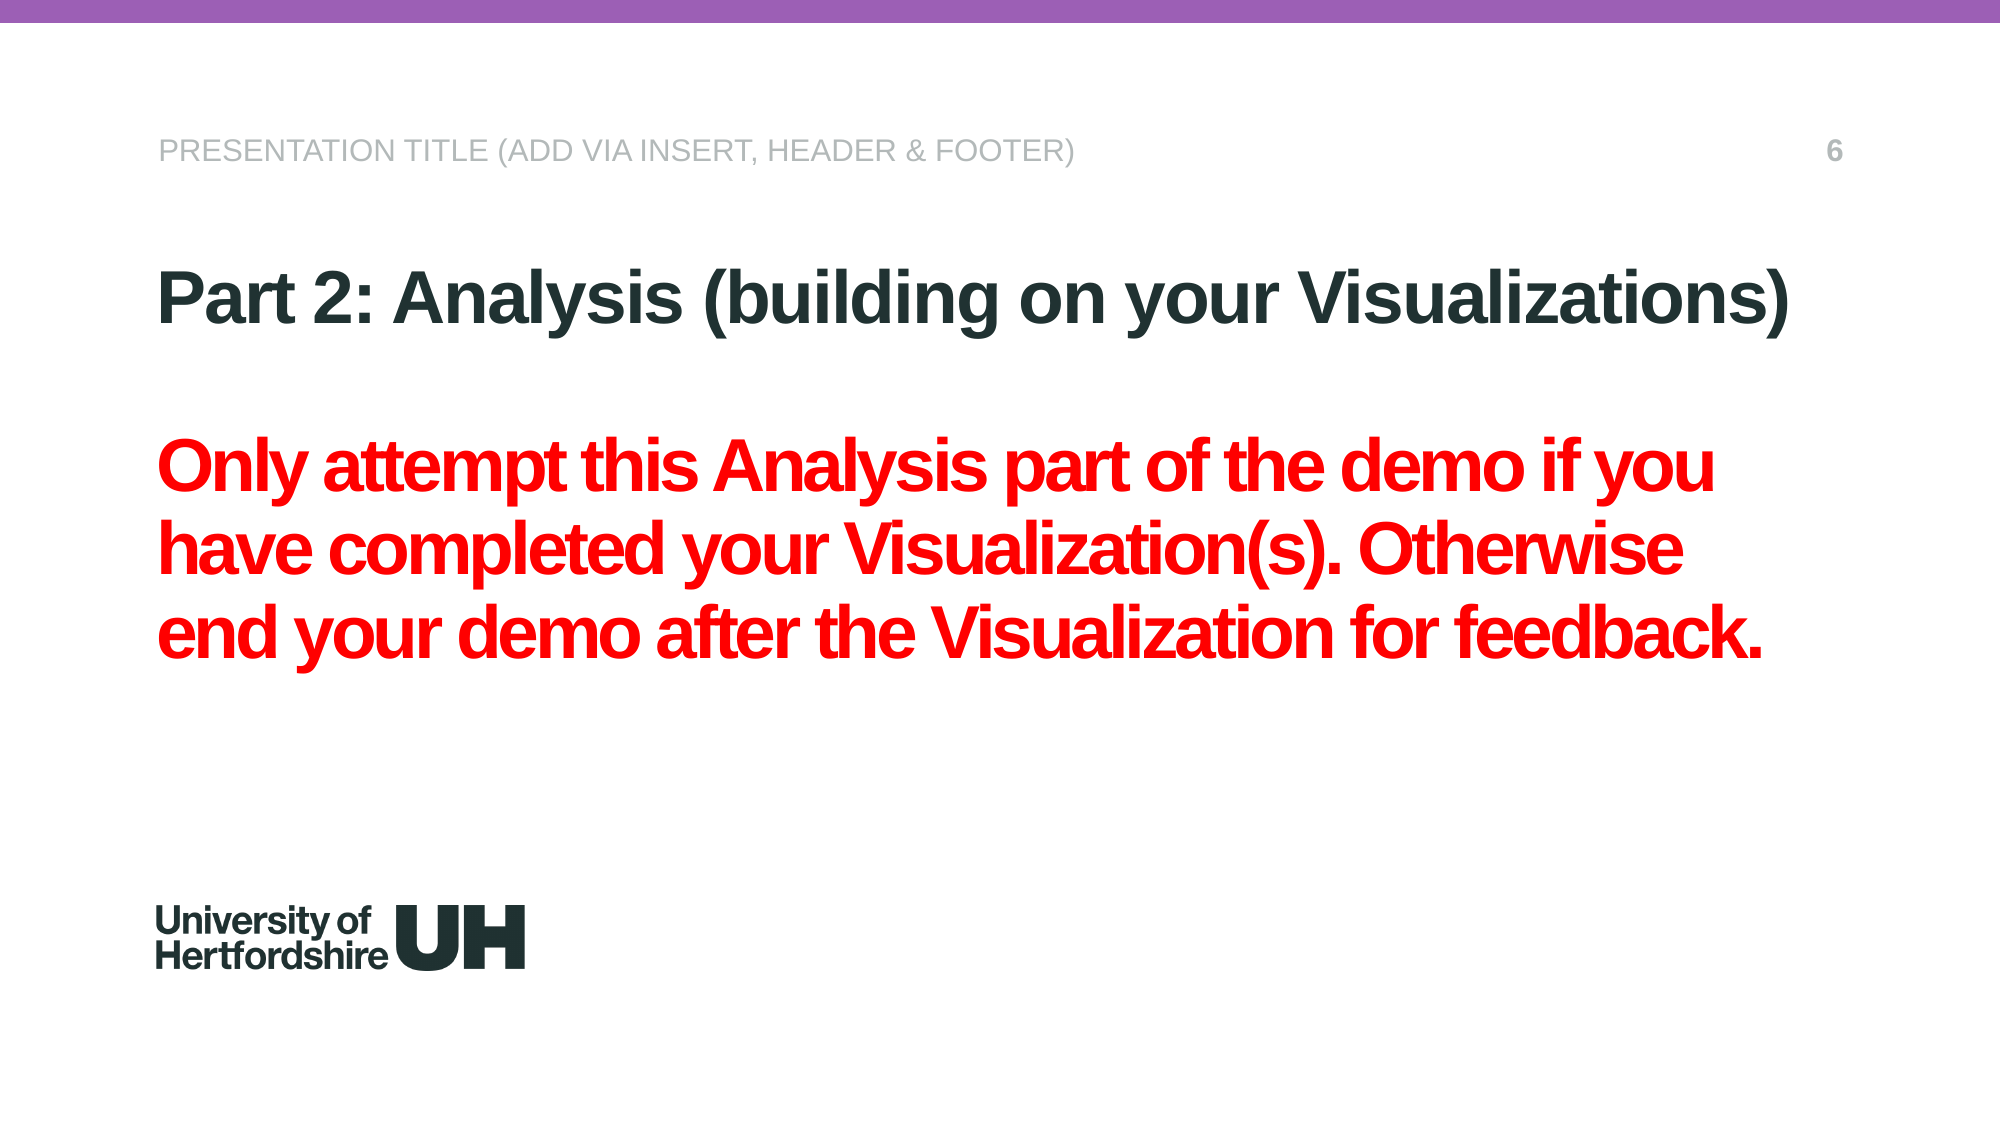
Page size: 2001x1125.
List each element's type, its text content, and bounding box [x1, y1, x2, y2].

title Only attempt this Analysis part of the demo if you have completed your Visualization(s). Otherwise end your demo after the Visualization for feedback. [156, 423, 1802, 778]
subtitle Part 2: Analysis (building on your Visualizations) [156, 278, 1844, 370]
footer PRESENTATION TITLE (ADD VIA INSERT, HEADER & FOOTER) [158, 129, 1336, 168]
slide_number 6 [1741, 129, 1844, 168]
